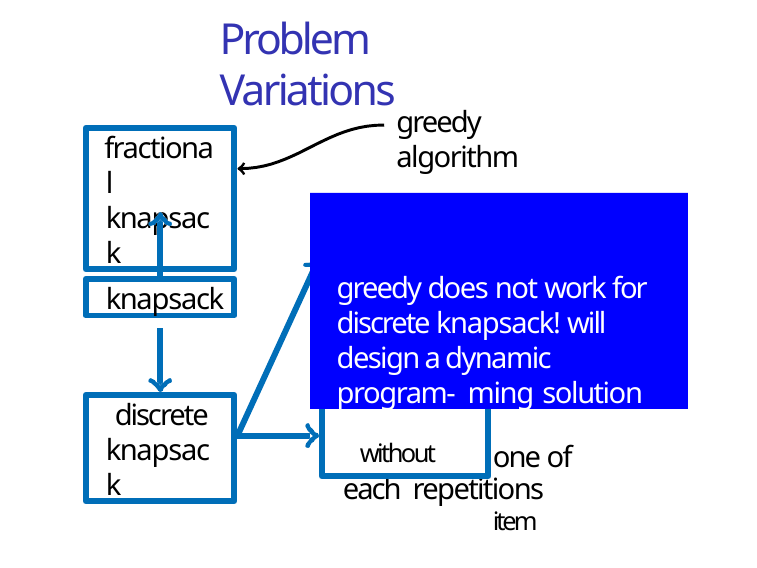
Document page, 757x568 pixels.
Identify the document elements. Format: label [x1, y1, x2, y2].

title [217, 9, 539, 115]
text_box [394, 100, 598, 174]
text_box [237, 123, 386, 176]
text_box [85, 127, 688, 535]
text_box [147, 327, 173, 393]
